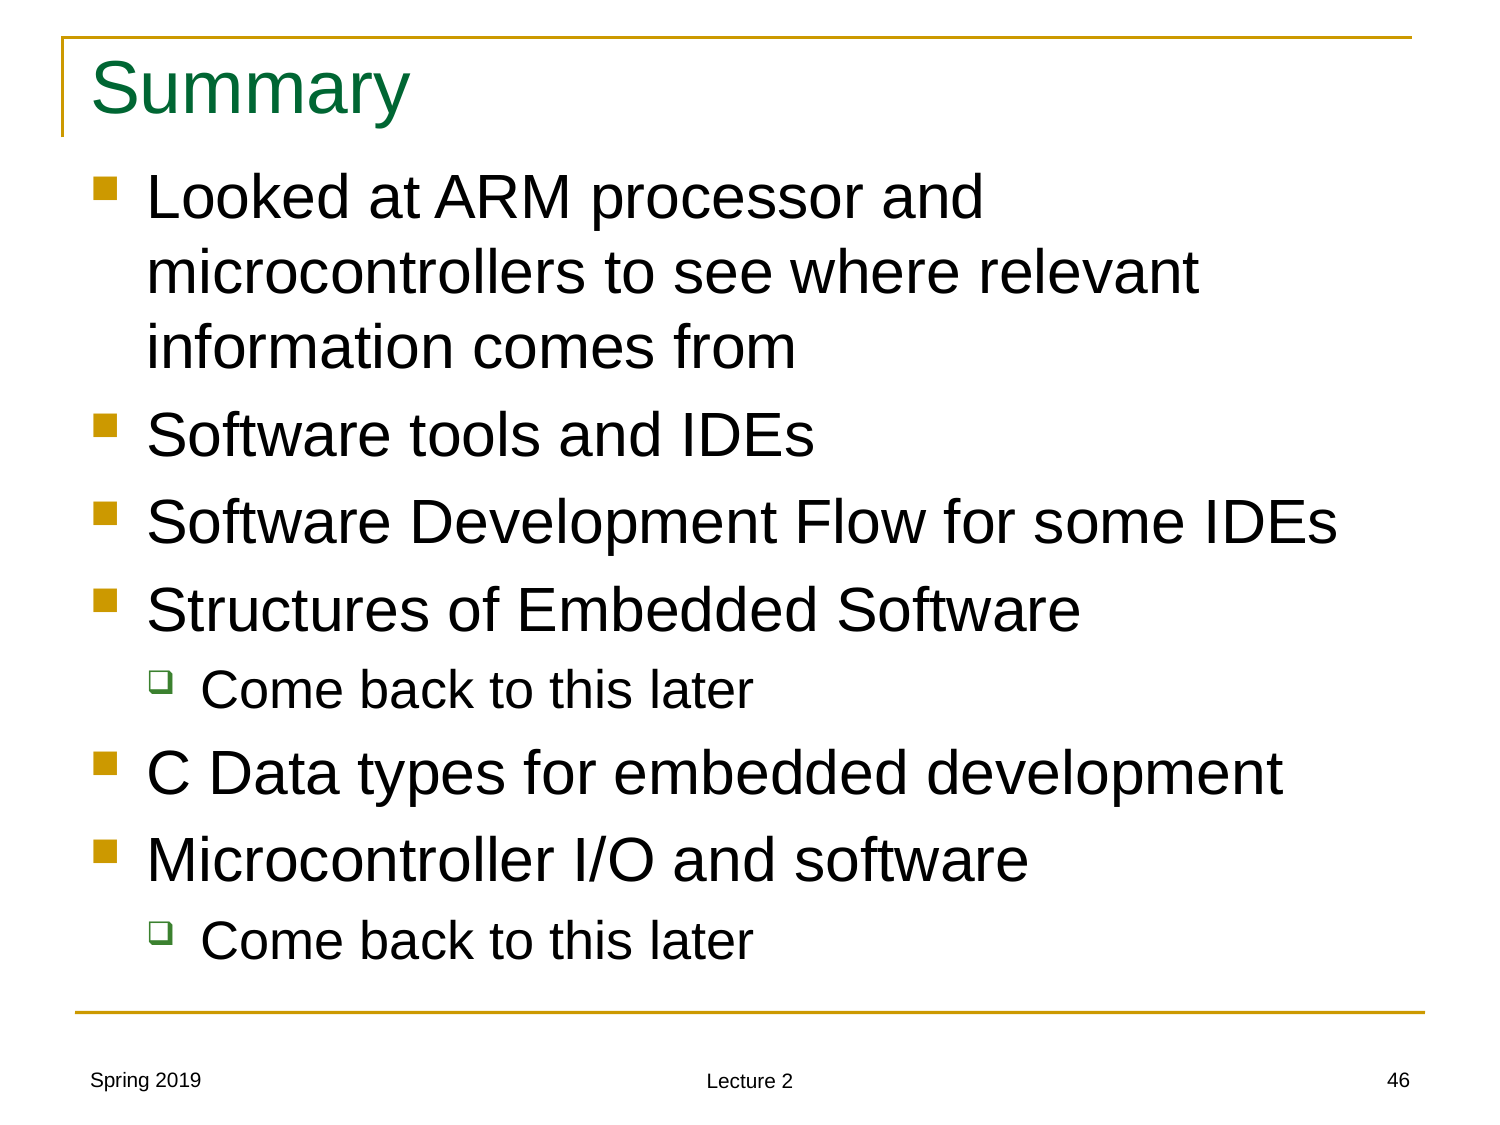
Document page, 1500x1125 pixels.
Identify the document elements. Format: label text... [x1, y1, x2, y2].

footer Lecture 2 [512, 1025, 988, 1100]
title Summary [75, 31, 1425, 138]
slide_number 46 [1074, 1024, 1425, 1100]
list Looked at ARM processor and microcontrollers to see where relevant information comes from Software tools and IDEs Software Development Flow for some IDEs Structures of Embedded Software Come back to this later C Data types for embedded development Microcontroller I/O and software Come back to this later [75, 148, 1425, 1006]
slide_number Spring 2019 [75, 1024, 425, 1100]
